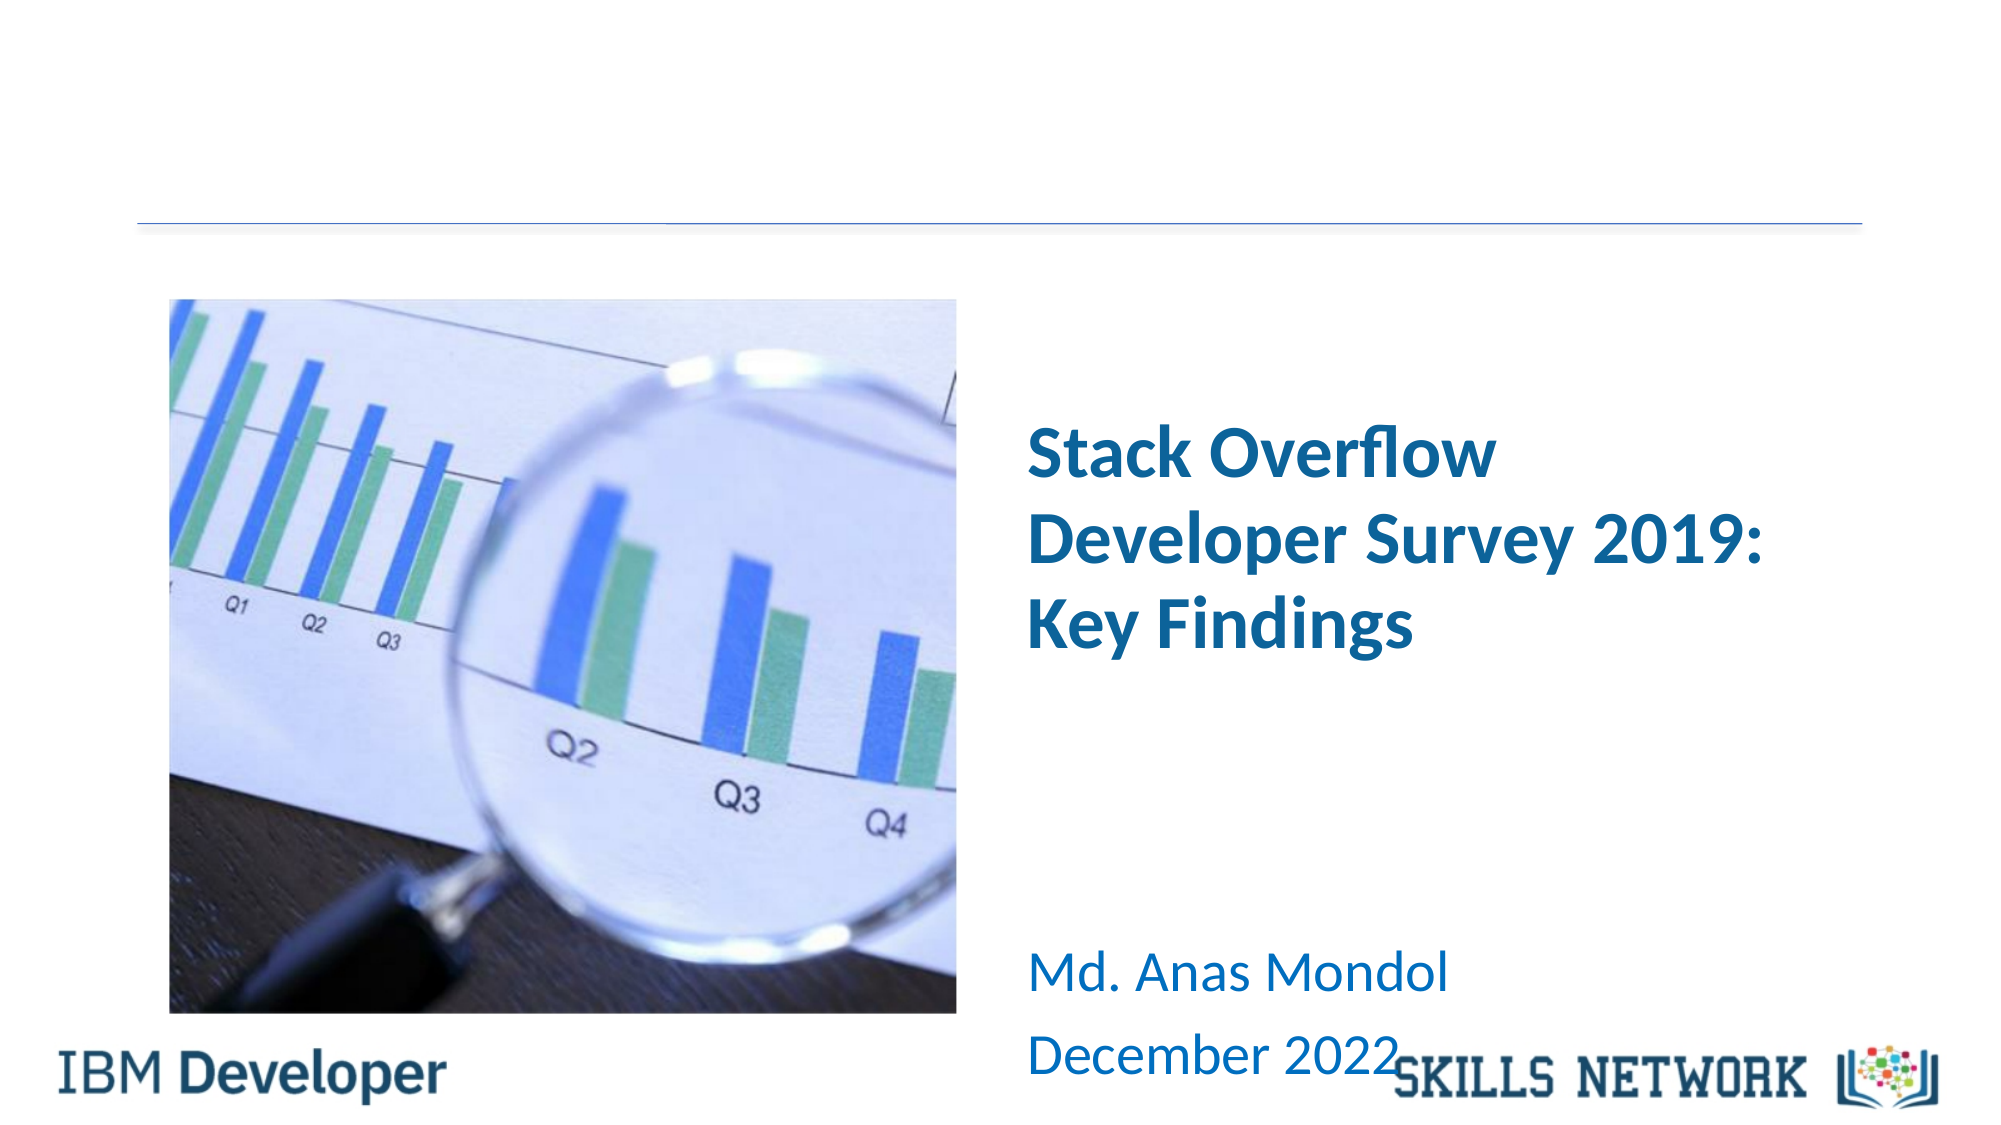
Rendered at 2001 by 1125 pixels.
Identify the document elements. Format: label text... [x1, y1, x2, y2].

picture [167, 297, 959, 1016]
text_box [137, 221, 1863, 226]
text_box Stack Overflow Developer Survey 2019: Key Findings Md. Anas Mondol December 2022 [1027, 409, 1833, 1087]
picture [1388, 1042, 1947, 1113]
picture [53, 1042, 462, 1109]
